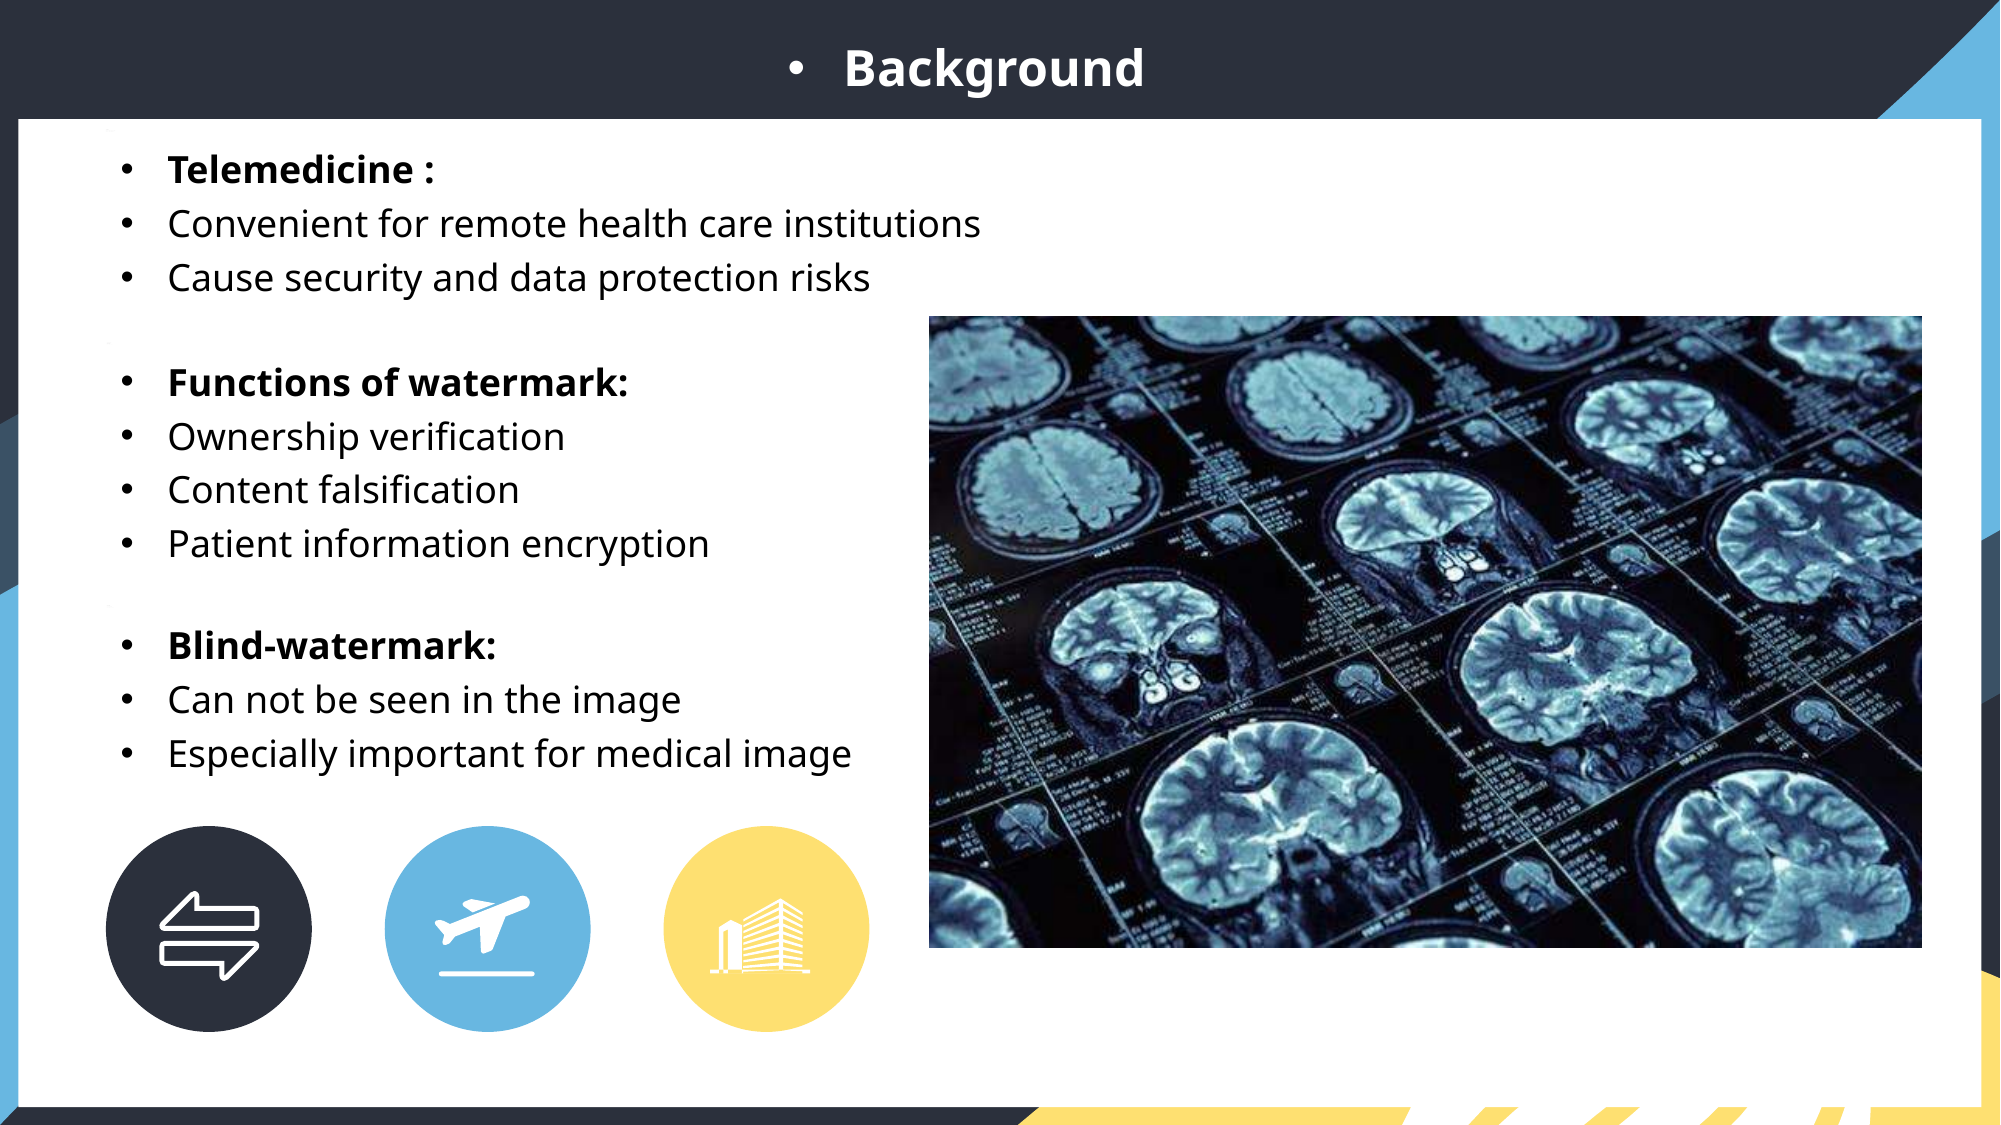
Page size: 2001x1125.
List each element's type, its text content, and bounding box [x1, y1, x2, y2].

text_box [710, 898, 811, 974]
text_box [438, 971, 535, 977]
text_box [159, 891, 260, 931]
text_box [662, 825, 871, 1033]
text_box [434, 895, 530, 954]
text_box Telemedicine : Convenient for remote health care institutions Cause security and data protection risks [105, 129, 1012, 361]
text_box [104, 825, 313, 1033]
text_box [159, 940, 260, 981]
text_box Background [787, 29, 1258, 105]
text_box Functions of watermark: Ownership verification Content falsification Patient information encryption [106, 342, 870, 573]
text_box Blind-watermark: Can not be seen in the image Especially important for medical image [106, 605, 929, 783]
text_box [383, 825, 592, 1033]
picture [929, 316, 1922, 948]
